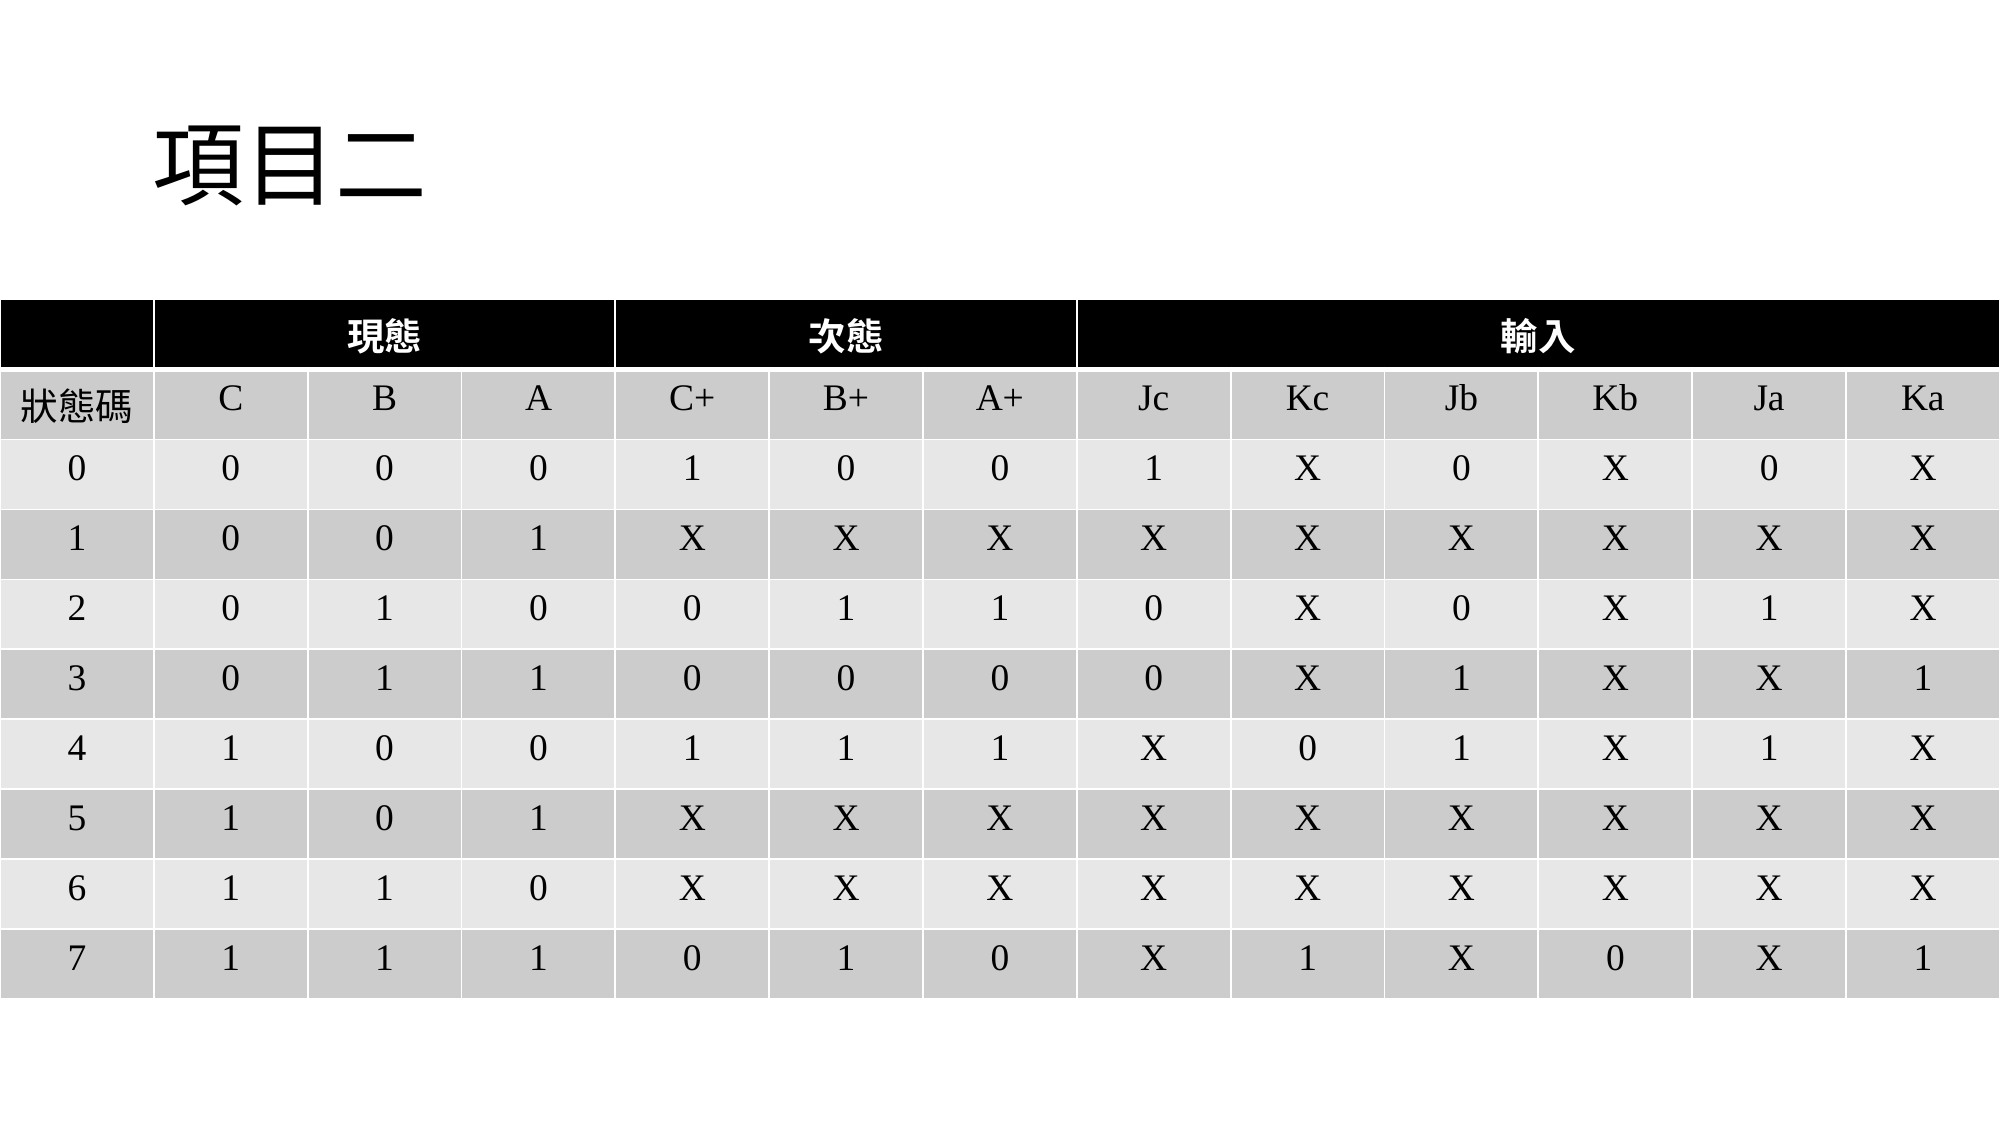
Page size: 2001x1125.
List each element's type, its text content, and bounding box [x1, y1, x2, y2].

table_cell 1 [1693, 580, 1845, 648]
table_cell X [1847, 720, 1999, 788]
table_cell 0 [616, 650, 768, 718]
table_cell Kb [1539, 372, 1691, 439]
table_cell 0 [1232, 720, 1384, 788]
table_cell X [1078, 510, 1230, 579]
table_cell X [924, 510, 1076, 579]
table_cell 3 [1, 650, 153, 718]
table_cell 1 [1, 510, 153, 579]
table_cell 1 [462, 650, 614, 718]
table_cell 0 [1693, 440, 1845, 509]
table_cell X [1539, 860, 1691, 928]
table_cell 0 [309, 440, 461, 509]
table_cell 1 [155, 930, 307, 998]
table_cell 0 [924, 440, 1076, 509]
table_cell 1 [462, 930, 614, 998]
table_cell 1 [1847, 650, 1999, 718]
table_cell X [1847, 790, 1999, 858]
table_cell X [1693, 860, 1845, 928]
table_cell 0 [309, 790, 461, 858]
table_cell X [1232, 860, 1384, 928]
table_cell X [1693, 510, 1845, 579]
table_cell X [616, 510, 768, 579]
table_cell 7 [1, 930, 153, 998]
table_cell 1 [770, 720, 922, 788]
table_cell 1 [1693, 720, 1845, 788]
table_cell 1 [1232, 930, 1384, 998]
table_cell X [1232, 580, 1384, 648]
table_cell 2 [1, 580, 153, 648]
table_cell 1 [309, 930, 461, 998]
table_cell 1 [155, 790, 307, 858]
table_header 輸入 [1078, 300, 1999, 367]
table_cell X [1693, 930, 1845, 998]
table_cell X [1539, 650, 1691, 718]
table_cell X [1232, 790, 1384, 858]
table_cell 0 [1539, 930, 1691, 998]
table_cell 1 [462, 790, 614, 858]
table_cell X [1847, 510, 1999, 579]
table_cell 狀態碼 [1, 372, 153, 439]
table_header [1, 300, 153, 367]
table_cell X [1078, 860, 1230, 928]
table_cell X [770, 860, 922, 928]
table_cell X [1078, 930, 1230, 998]
table_cell 0 [1385, 440, 1537, 509]
table_cell X [1693, 790, 1845, 858]
table_cell 1 [924, 720, 1076, 788]
table_cell 1 [309, 860, 461, 928]
table_cell X [1847, 860, 1999, 928]
table_cell X [1078, 720, 1230, 788]
table_cell 0 [924, 930, 1076, 998]
table_cell 0 [309, 510, 461, 579]
table_cell 1 [616, 720, 768, 788]
table_header 次態 [616, 300, 1076, 367]
table_cell 0 [155, 580, 307, 648]
table_cell X [1385, 930, 1537, 998]
table_cell Ja [1693, 372, 1845, 439]
table_cell 0 [616, 580, 768, 648]
table_cell X [1539, 580, 1691, 648]
table_cell X [1385, 510, 1537, 579]
title 項目二 [137, 59, 1863, 278]
table_cell 6 [1, 860, 153, 928]
table_cell 1 [1385, 720, 1537, 788]
table_cell 0 [462, 580, 614, 648]
table_cell 0 [770, 650, 922, 718]
table_cell X [616, 790, 768, 858]
table_cell 1 [309, 650, 461, 718]
table_cell 1 [462, 510, 614, 579]
table_cell 0 [155, 650, 307, 718]
table_cell 0 [1, 440, 153, 509]
table_cell 1 [770, 580, 922, 648]
table_cell A [462, 372, 614, 439]
table_cell X [1847, 580, 1999, 648]
table_cell 0 [1078, 650, 1230, 718]
table_cell 0 [462, 720, 614, 788]
table_cell A+ [924, 372, 1076, 439]
table_cell X [924, 860, 1076, 928]
table_cell X [1539, 510, 1691, 579]
table_cell B [309, 372, 461, 439]
table_cell X [770, 510, 922, 579]
table_cell X [1539, 790, 1691, 858]
table_cell X [616, 860, 768, 928]
table_cell 1 [155, 860, 307, 928]
table_cell Kc [1232, 372, 1384, 439]
table_header 現態 [155, 300, 614, 367]
table_cell Jc [1078, 372, 1230, 439]
table_cell 0 [770, 440, 922, 509]
table_cell Ka [1847, 372, 1999, 439]
table_cell 0 [462, 440, 614, 509]
table_cell B+ [770, 372, 922, 439]
table_cell X [770, 790, 922, 858]
table_cell 0 [616, 930, 768, 998]
table_cell 0 [924, 650, 1076, 718]
table_cell 1 [770, 930, 922, 998]
table_cell X [1385, 860, 1537, 928]
table_cell X [924, 790, 1076, 858]
table_cell 4 [1, 720, 153, 788]
table_cell 0 [1078, 580, 1230, 648]
table_cell C+ [616, 372, 768, 439]
table_cell X [1232, 440, 1384, 509]
table_cell 0 [155, 440, 307, 509]
table_cell X [1539, 720, 1691, 788]
table_cell Jb [1385, 372, 1537, 439]
table_cell 1 [1078, 440, 1230, 509]
table_cell 0 [462, 860, 614, 928]
table_cell 0 [1385, 580, 1537, 648]
table_cell X [1385, 790, 1537, 858]
table_cell 0 [309, 720, 461, 788]
table_cell C [155, 372, 307, 439]
table_cell 1 [1385, 650, 1537, 718]
table_cell 1 [1847, 930, 1999, 998]
table_cell 5 [1, 790, 153, 858]
table_cell X [1232, 510, 1384, 579]
table_cell X [1078, 790, 1230, 858]
table_cell X [1539, 440, 1691, 509]
table_cell X [1847, 440, 1999, 509]
table_cell 0 [155, 510, 307, 579]
table_cell 1 [616, 440, 768, 509]
table_cell 1 [155, 720, 307, 788]
table_cell X [1693, 650, 1845, 718]
table_cell 1 [924, 580, 1076, 648]
table_cell X [1232, 650, 1384, 718]
table_cell 1 [309, 580, 461, 648]
